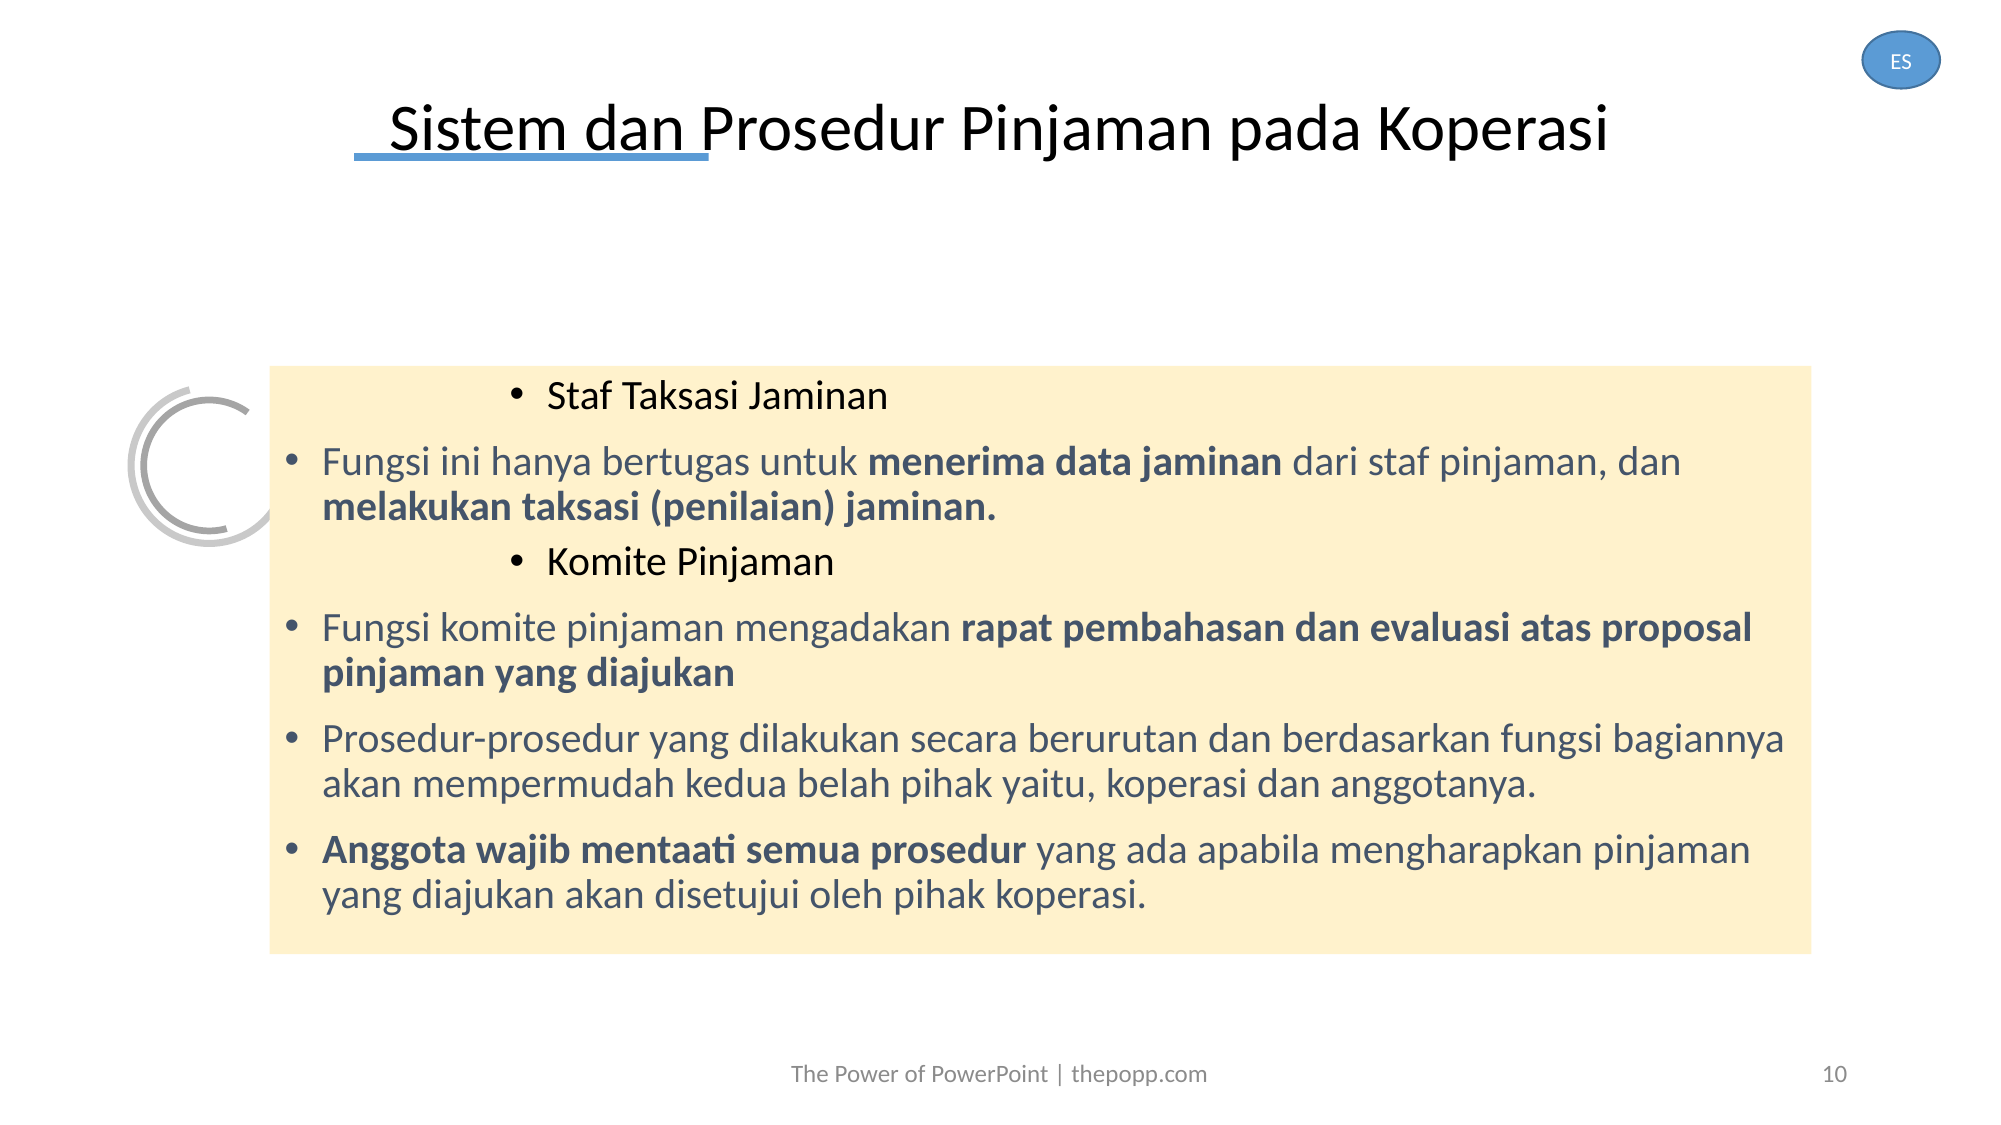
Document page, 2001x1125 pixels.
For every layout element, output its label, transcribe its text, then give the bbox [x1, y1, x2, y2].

slide_number 10 [1412, 1042, 1863, 1103]
list Staf Taksasi Jaminan Fungsi ini hanya bertugas untuk menerima data jaminan dari staf pinjaman, dan melakukan taksasi (penilaian) jaminan. Komite Pinjaman Fungsi komite pinjaman mengadakan rapat pembahasan dan evaluasi atas proposal pinjaman yang diajukan Prosedur-prosedur yang dilakukan secara berurutan dan berdasarkan fungsi bagiannya akan mempermudah kedua belah pihak yaitu, koperasi dan anggotanya. Anggota wajib mentaati semua prosedur yang ada apabila mengharapkan pinjaman yang diajukan akan disetujui oleh pihak koperasi. [269, 365, 1812, 955]
text_box ES [1861, 30, 1942, 90]
footer The Power of PowerPoint | thepopp.com [662, 1042, 1338, 1103]
title Sistem dan Prosedur Pinjaman pada Koperasi [137, 59, 1863, 278]
